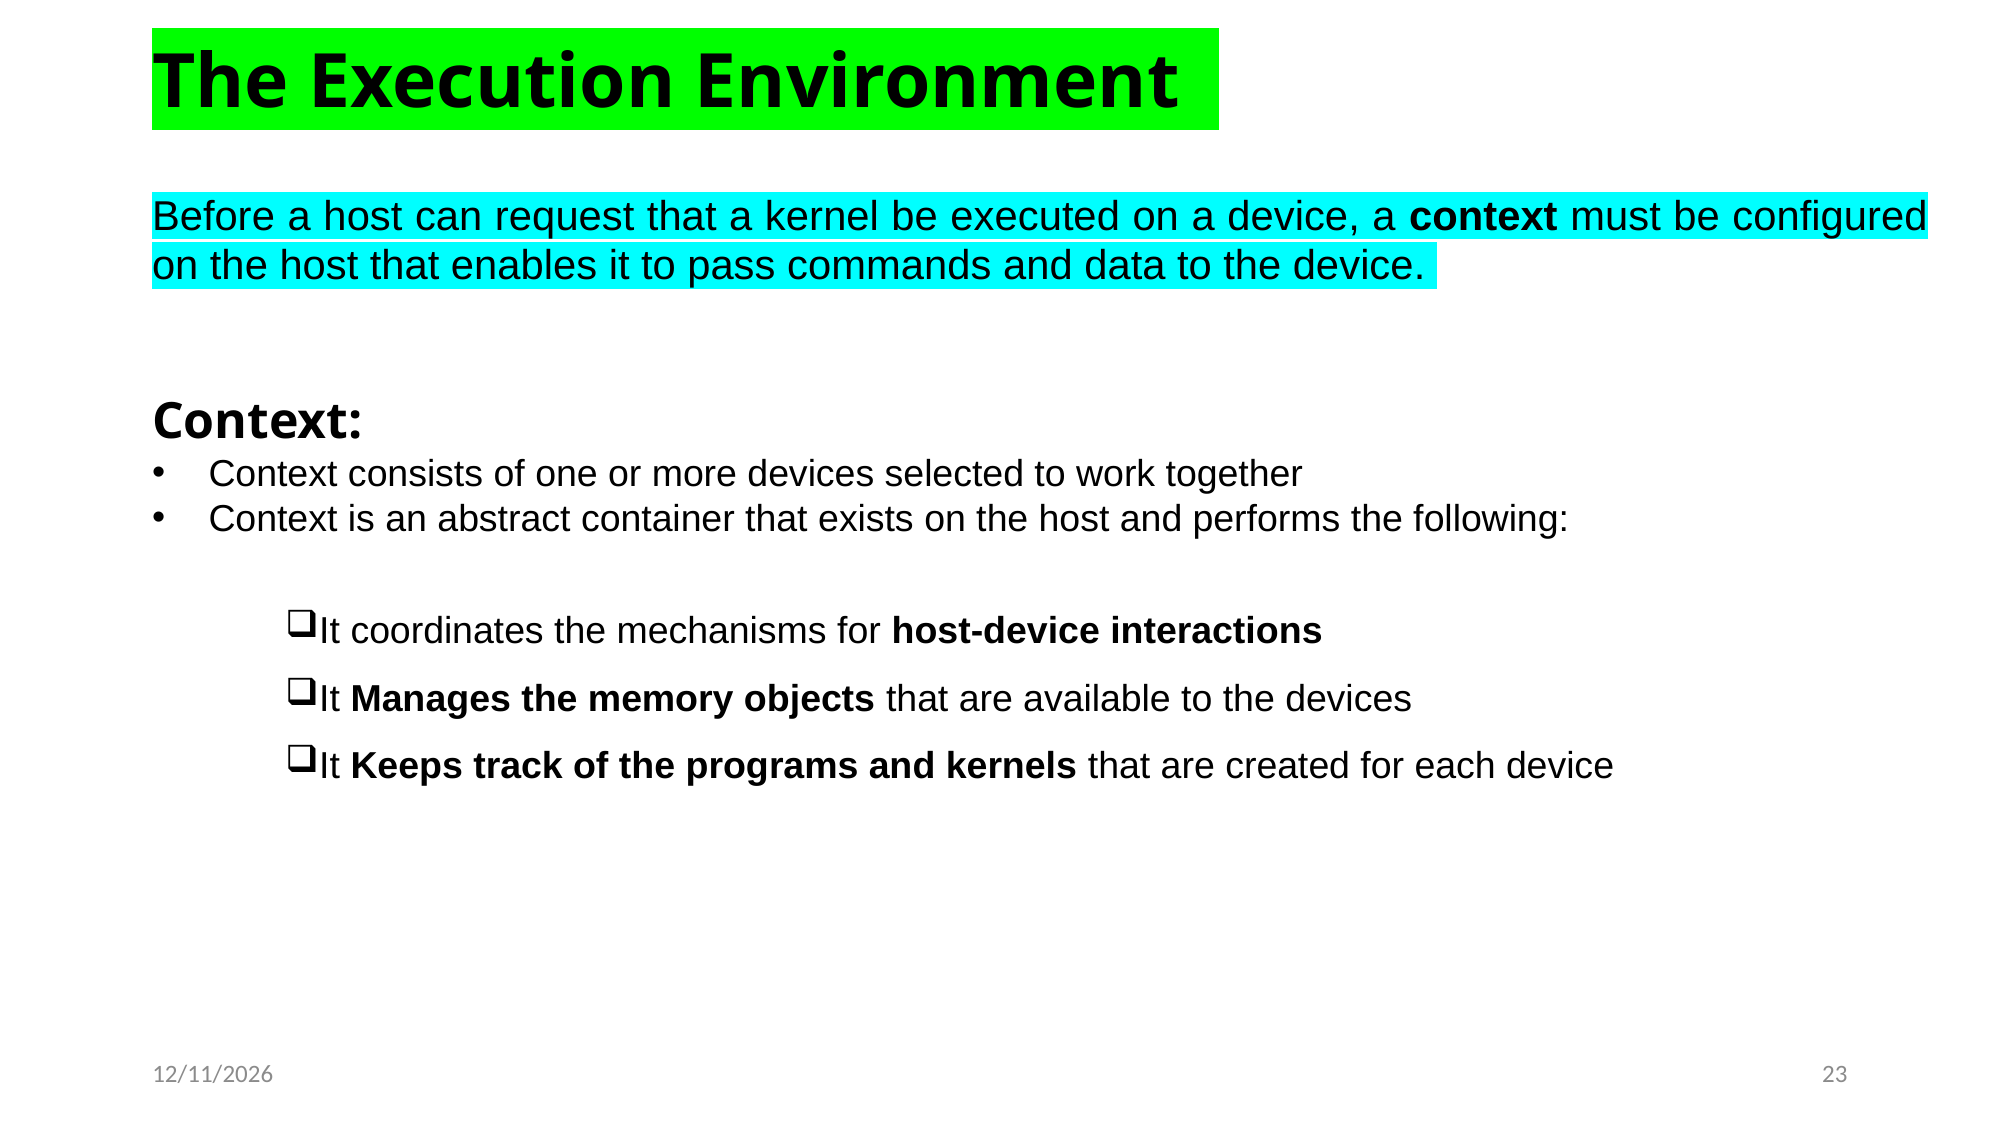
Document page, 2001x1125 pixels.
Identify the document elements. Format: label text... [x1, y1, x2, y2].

text_box The Execution Environment [137, 22, 1863, 145]
text_box Before a host can request that a kernel be executed on a device, a context must be configured on the host that enables it to pass commands and data to the device. Context: Context consists of one or more devices selected to work together Context is an abstract container that exists on the host and performs the following: It coordinates the mechanisms for host-device interactions It Manages the memory objects that are available to the devices It Keeps track of the programs and kernels that are created for each device [137, 180, 1943, 1043]
text_box 29-04-2023 [137, 1042, 588, 1103]
text_box 23 [1412, 1042, 1863, 1103]
